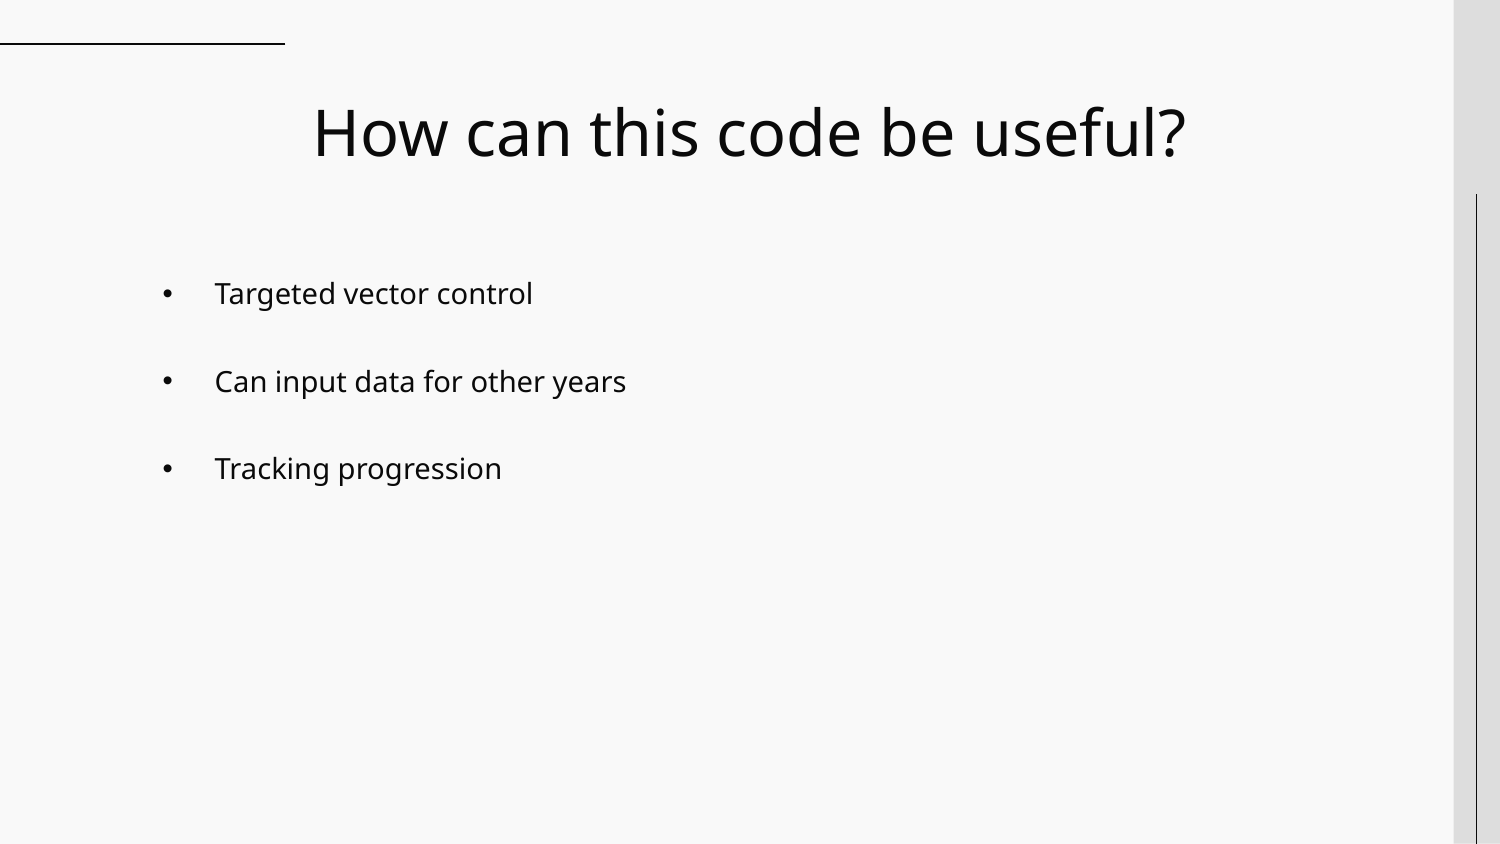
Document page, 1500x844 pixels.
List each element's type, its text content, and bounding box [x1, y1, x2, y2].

title How can this code be useful? [116, 77, 1383, 168]
subtitle Targeted vector control Can input data for other years Tracking progression [124, 208, 1310, 793]
